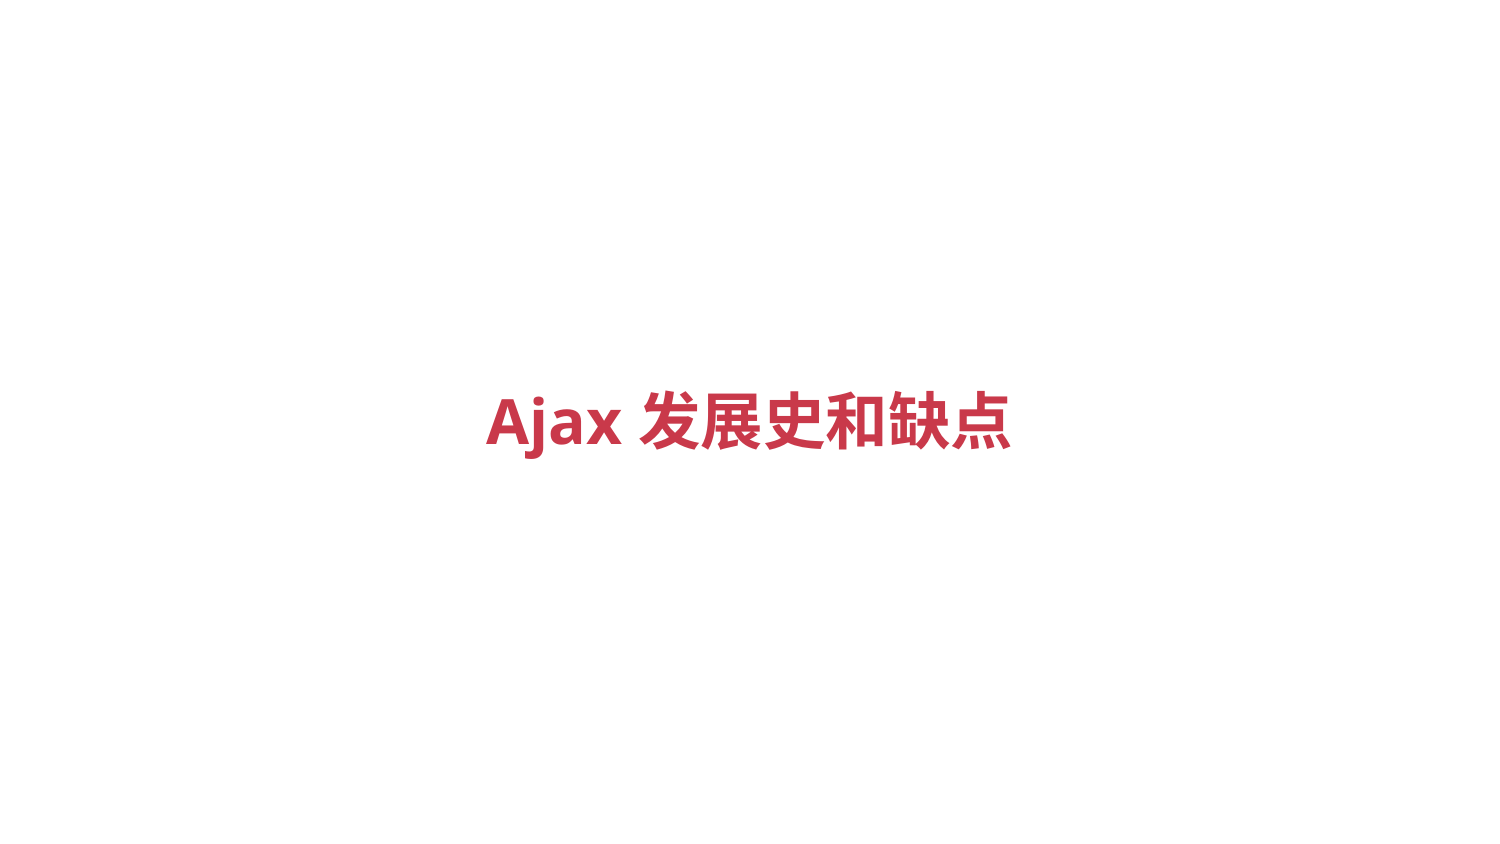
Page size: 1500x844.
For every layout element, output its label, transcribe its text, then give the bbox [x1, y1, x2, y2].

text_box Ajax发展史和缺点 [0, 374, 1500, 465]
